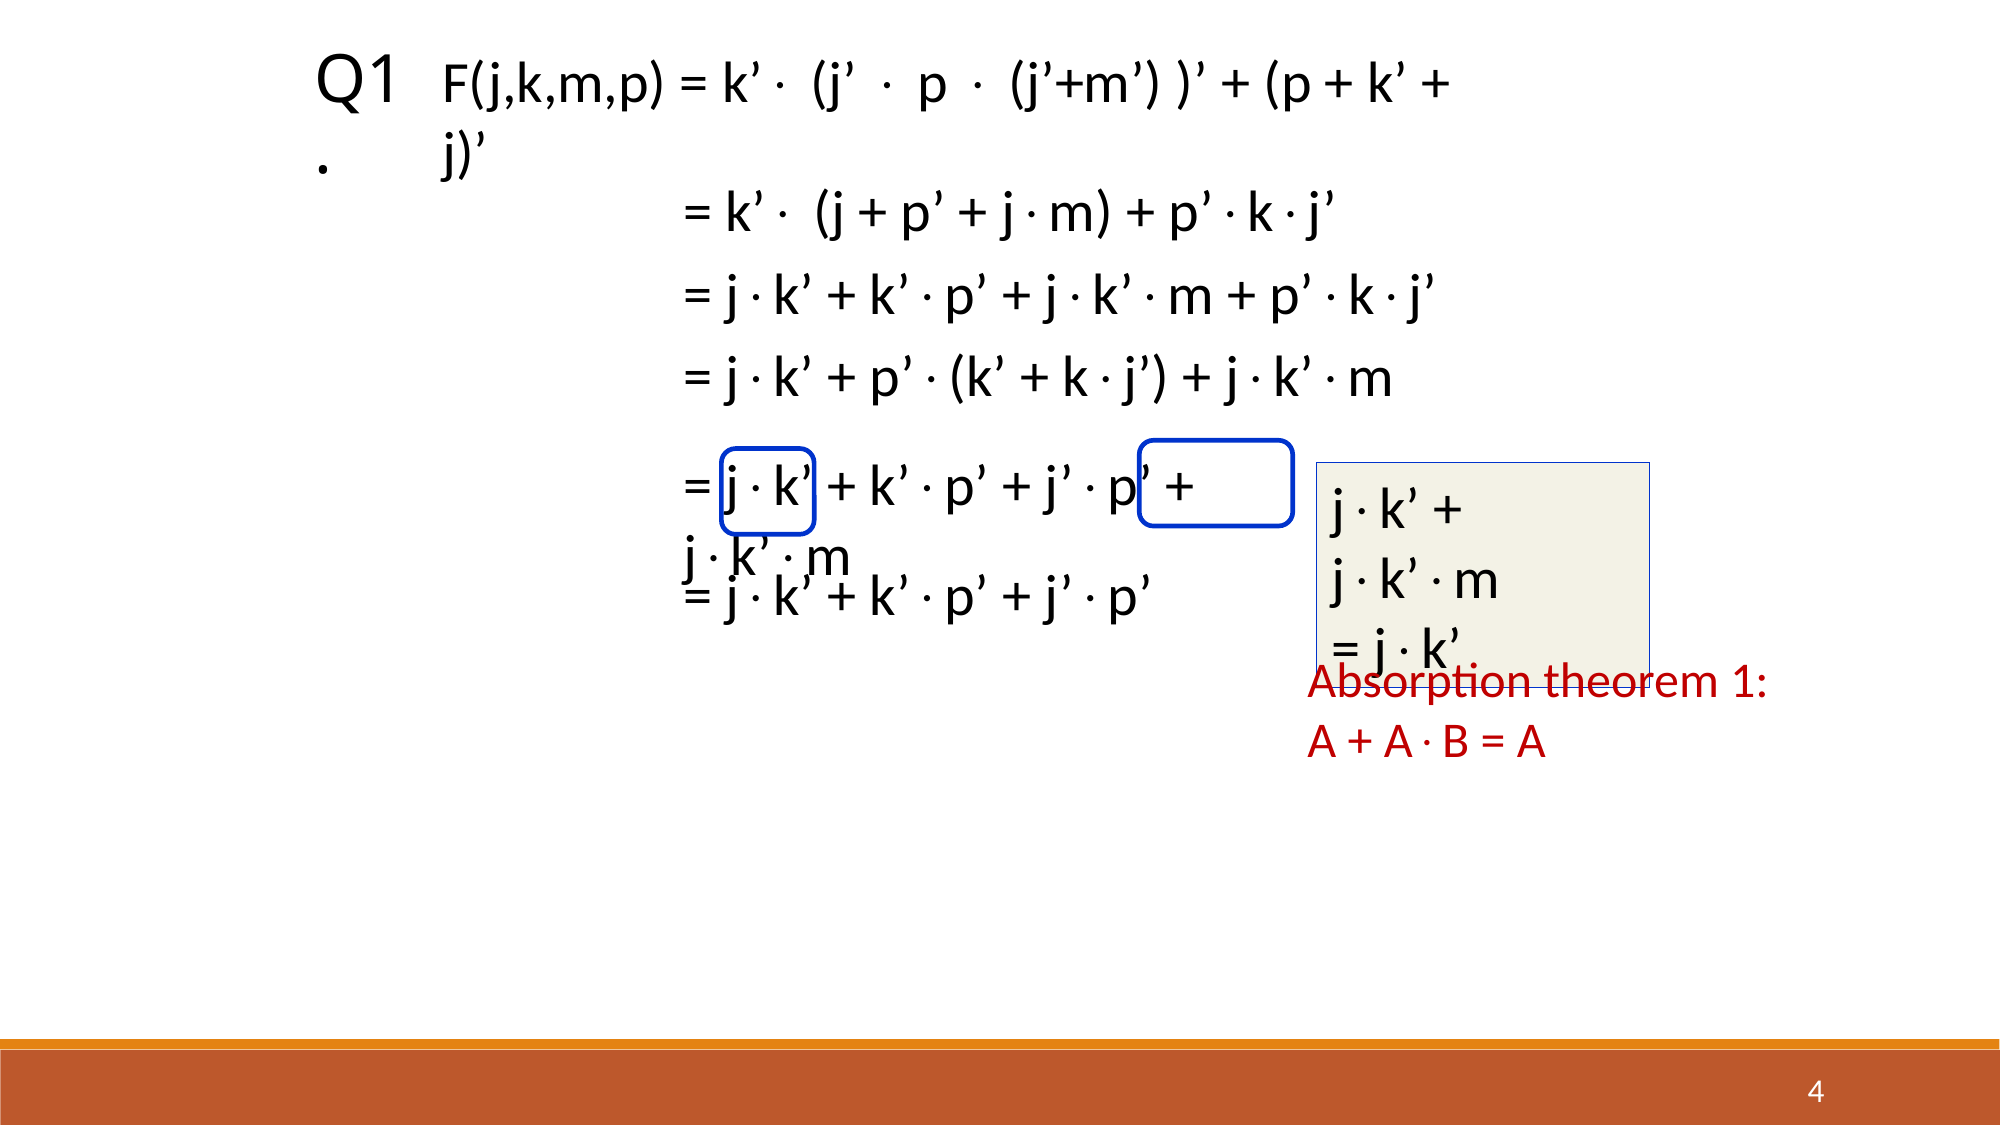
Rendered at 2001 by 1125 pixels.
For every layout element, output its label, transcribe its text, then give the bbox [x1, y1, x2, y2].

text_box jk’ + jk’m = jk’ [1316, 462, 1650, 640]
text_box = jk’ + k’p’ + j’p’ + jk’m [668, 440, 1386, 595]
slide_number 4 [1624, 1059, 1840, 1120]
text_box = jk’ + k’p’ + j’p’ [668, 549, 1179, 635]
text_box [720, 447, 816, 536]
text_box Absorption theorem 1: A + AB = A [1292, 640, 1814, 776]
text_box = k’ (j + p’ + jm) + p’kj’ = jk’ + k’p’ + jk’m + p’kj’ = jk’ + p’(k’ + kj’) + jk’m [668, 165, 1546, 416]
text_box Q1. [299, 37, 427, 146]
text_box F(j,k,m,p) = k’ (j’  p  (j’+m’) )’ + (p + k’ + j)’ [427, 37, 1505, 192]
text_box [1137, 438, 1295, 528]
